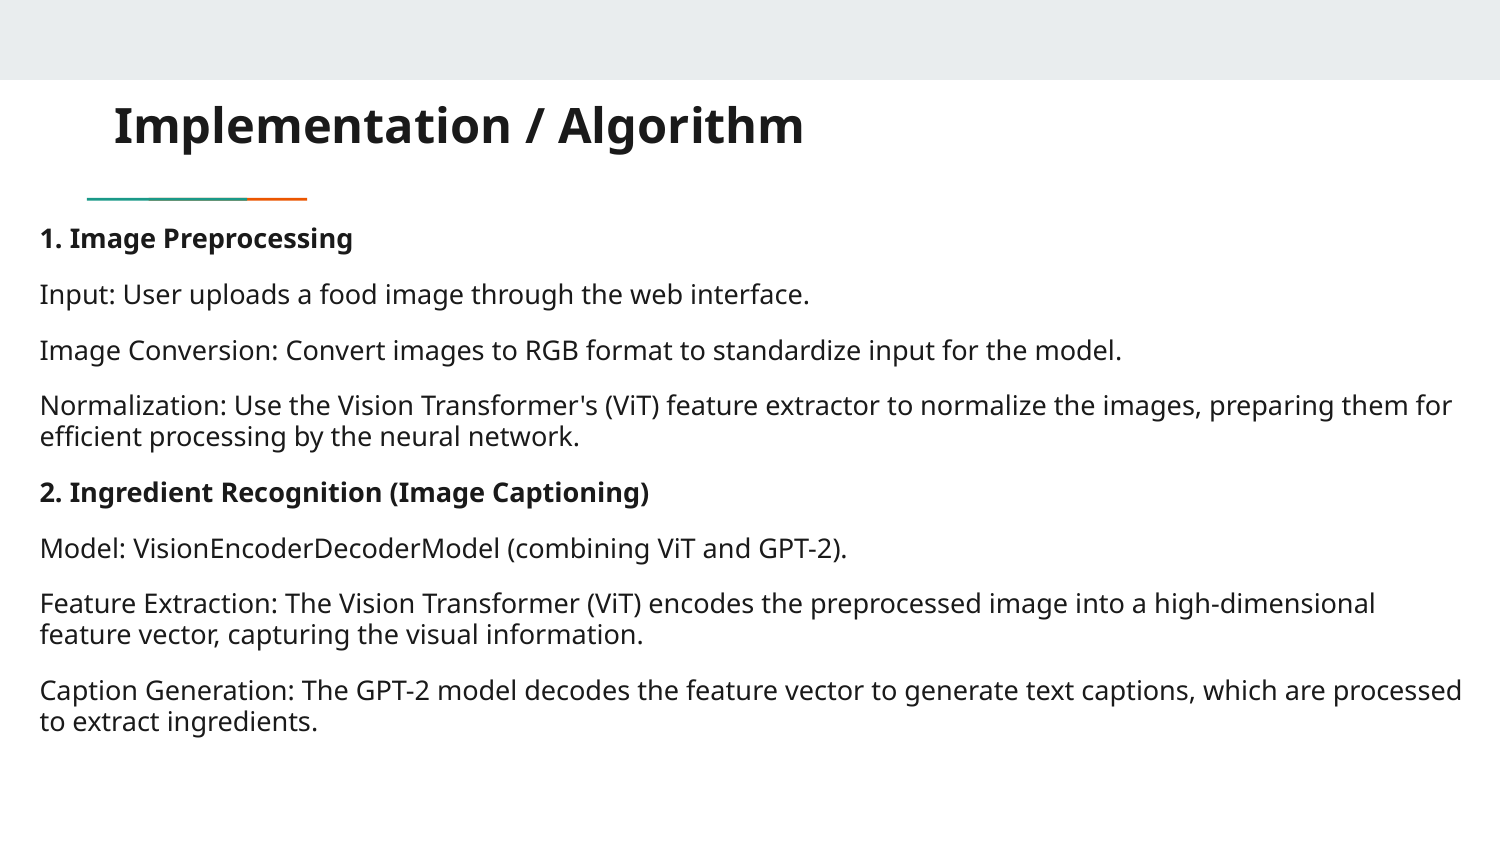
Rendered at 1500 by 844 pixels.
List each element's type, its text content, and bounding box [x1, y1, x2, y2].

list 1. Image Preprocessing Input: User uploads a food image through the web interface. Image Conversion: Convert images to RGB format to standardize input for the model. Normalization: Use the Vision Transformer's (ViT) feature extractor to normalize the images, preparing them for efficient processing by the neural network. 2. Ingredient Recognition (Image Captioning) Model: VisionEncoderDecoderModel (combining ViT and GPT-2). Feature Extraction: The Vision Transformer (ViT) encodes the preprocessed image into a high-dimensional feature vector, capturing the visual information. Caption Generation: The GPT-2 model decodes the feature vector to generate text captions, which are processed to extract ingredients. [24, 208, 1488, 805]
title Implementation / Algorithm [99, 76, 1361, 173]
